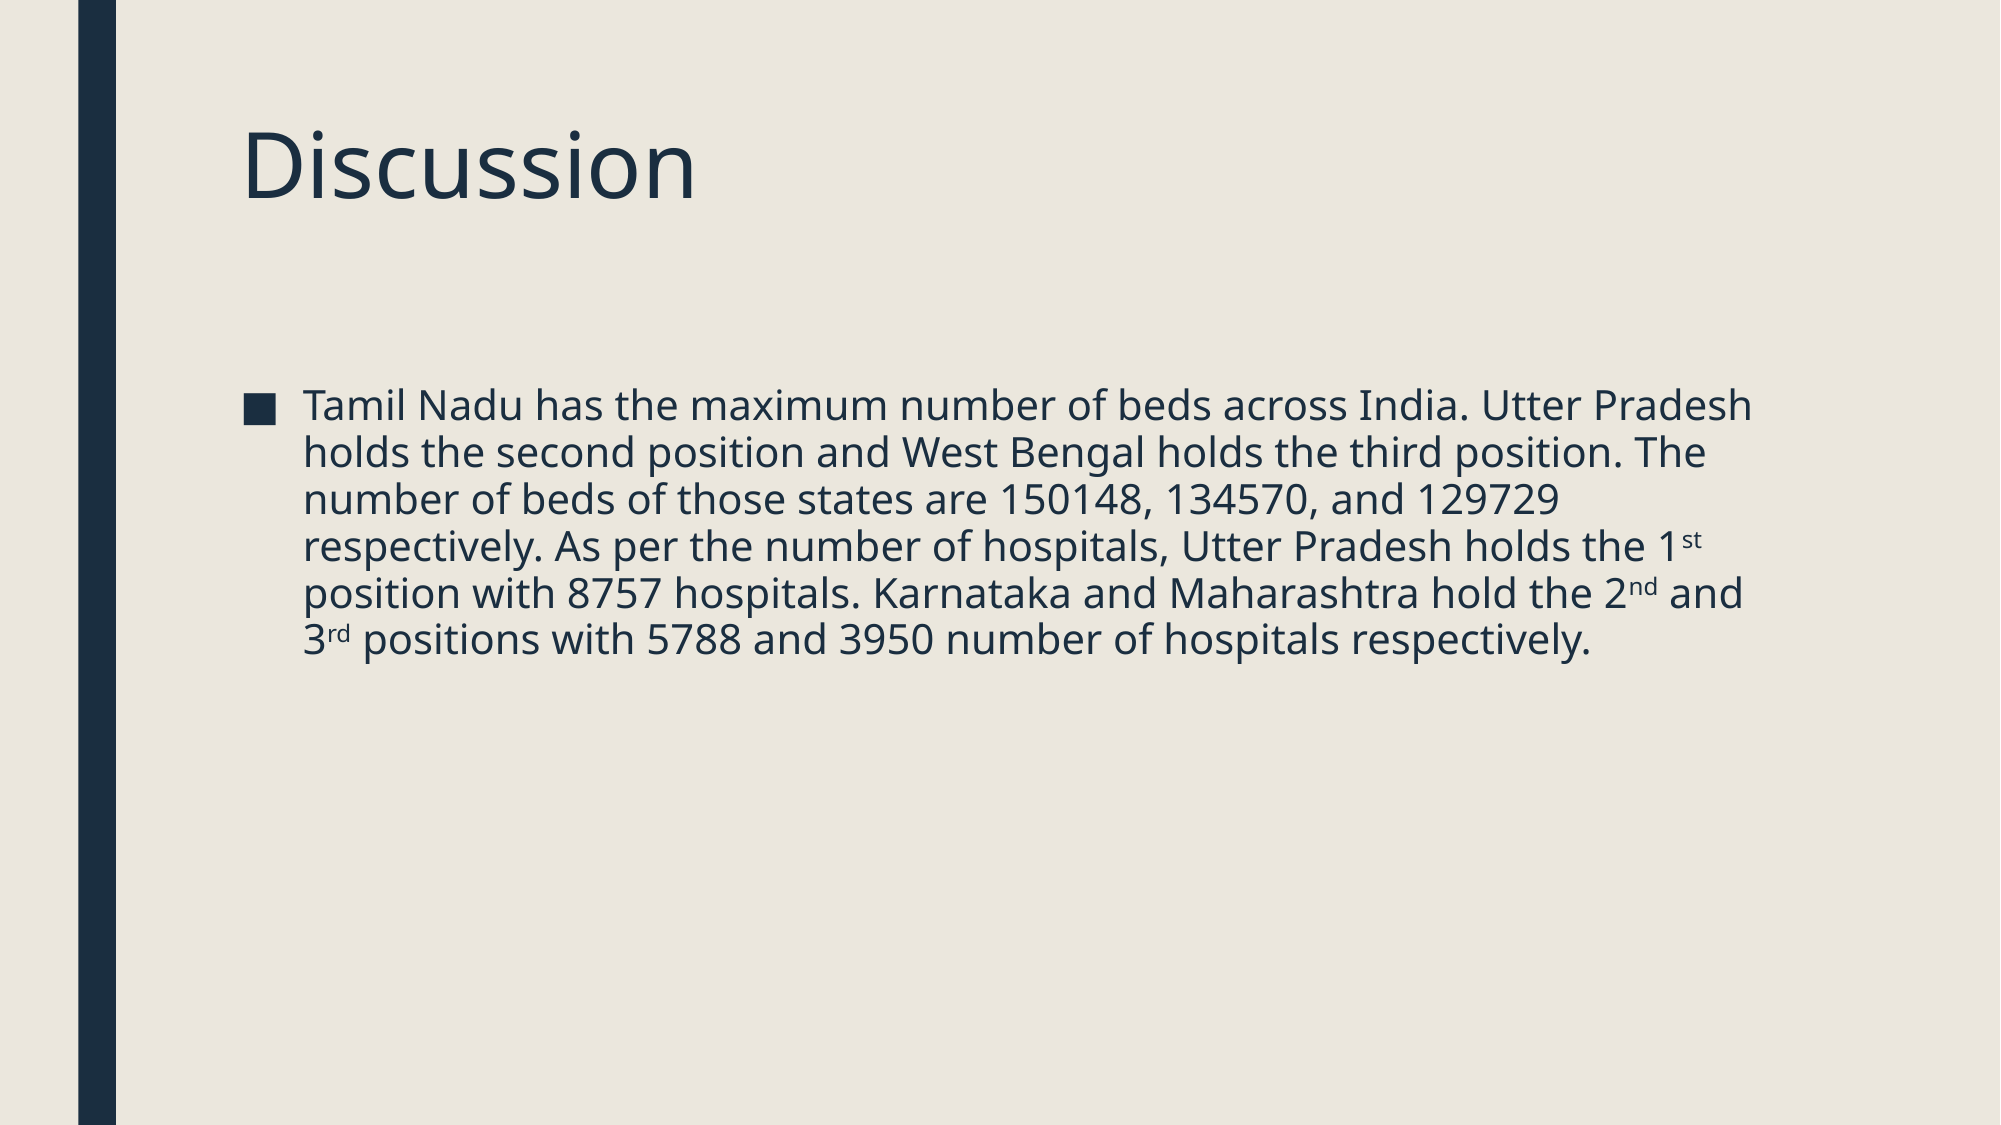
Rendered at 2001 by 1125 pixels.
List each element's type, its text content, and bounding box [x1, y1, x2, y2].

title Discussion [225, 112, 1800, 357]
list Tamil Nadu has the maximum number of beds across India. Utter Pradesh holds the second position and West Bengal holds the third position. The number of beds of those states are 150148, 134570, and 129729 respectively. As per the number of hospitals, Utter Pradesh holds the 1st position with 8757 hospitals. Karnataka and Maharashtra hold the 2nd and 3rd positions with 5788 and 3950 number of hospitals respectively. [225, 375, 1800, 963]
